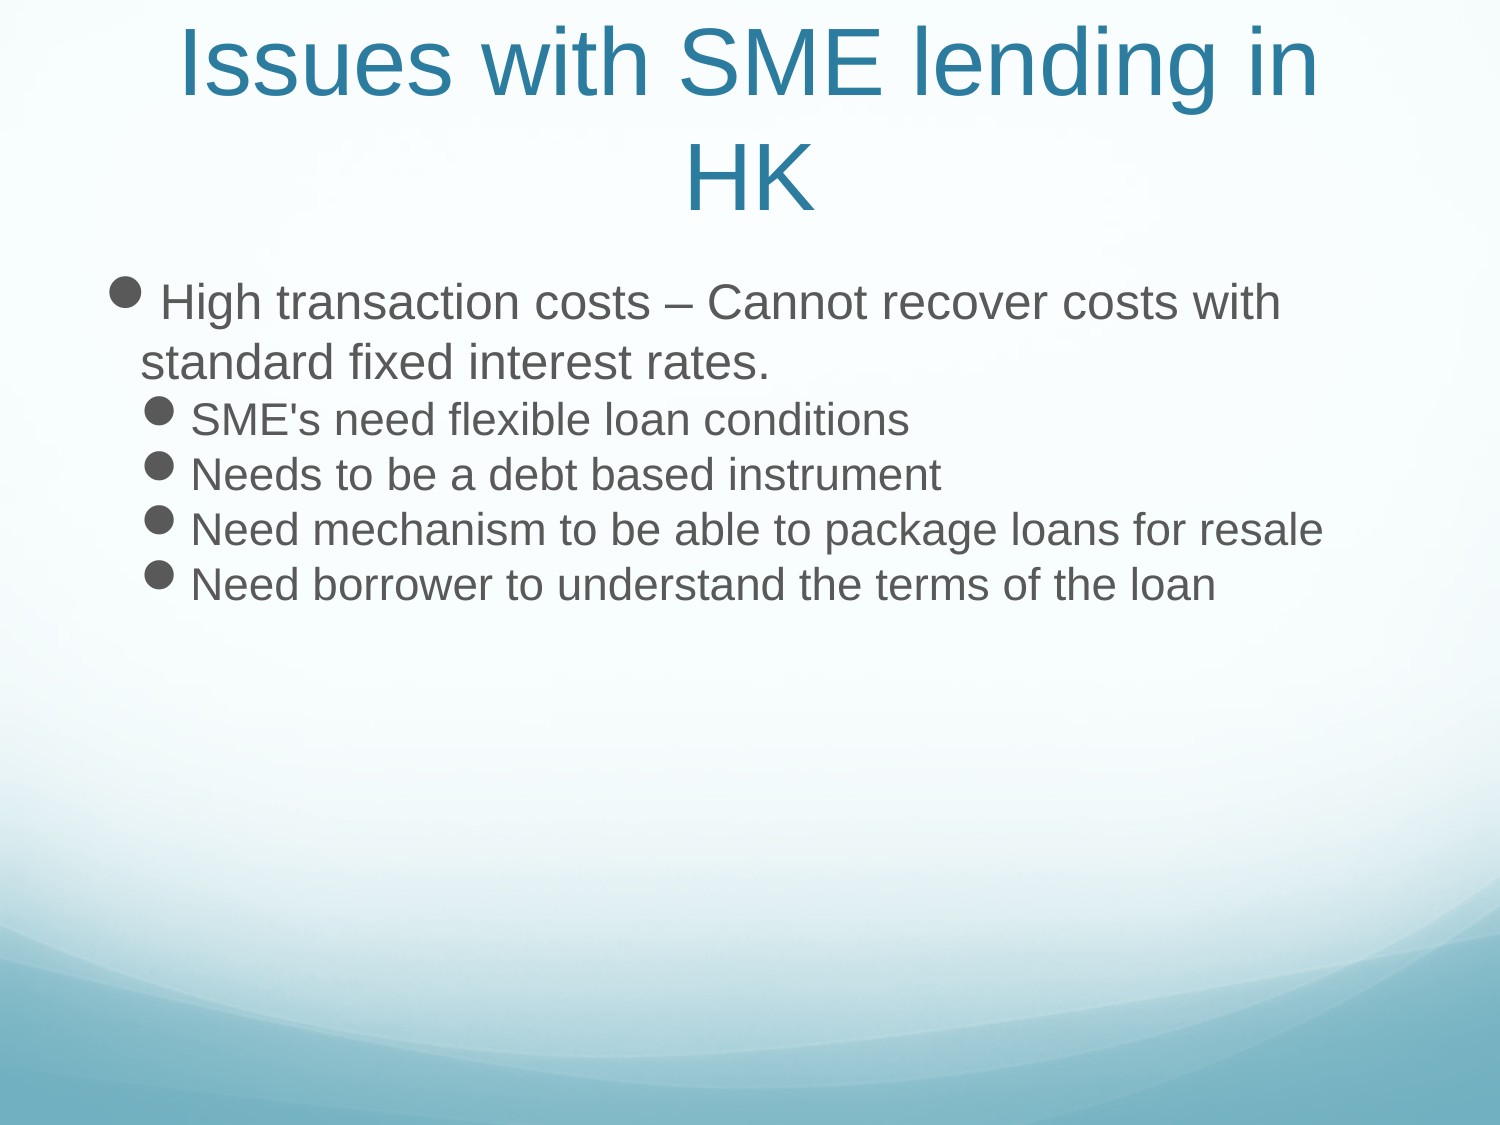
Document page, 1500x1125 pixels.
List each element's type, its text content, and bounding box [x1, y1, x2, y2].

text_box Issues with SME lending in HK [90, 17, 1410, 237]
text_box High transaction costs – Cannot recover costs with standard fixed interest rates. SME's need flexible loan conditions Needs to be a debt based instrument Need mechanism to be able to package loans for resale Need borrower to understand the terms of the loan [90, 262, 1410, 975]
picture [0, 0, 1500, 1125]
